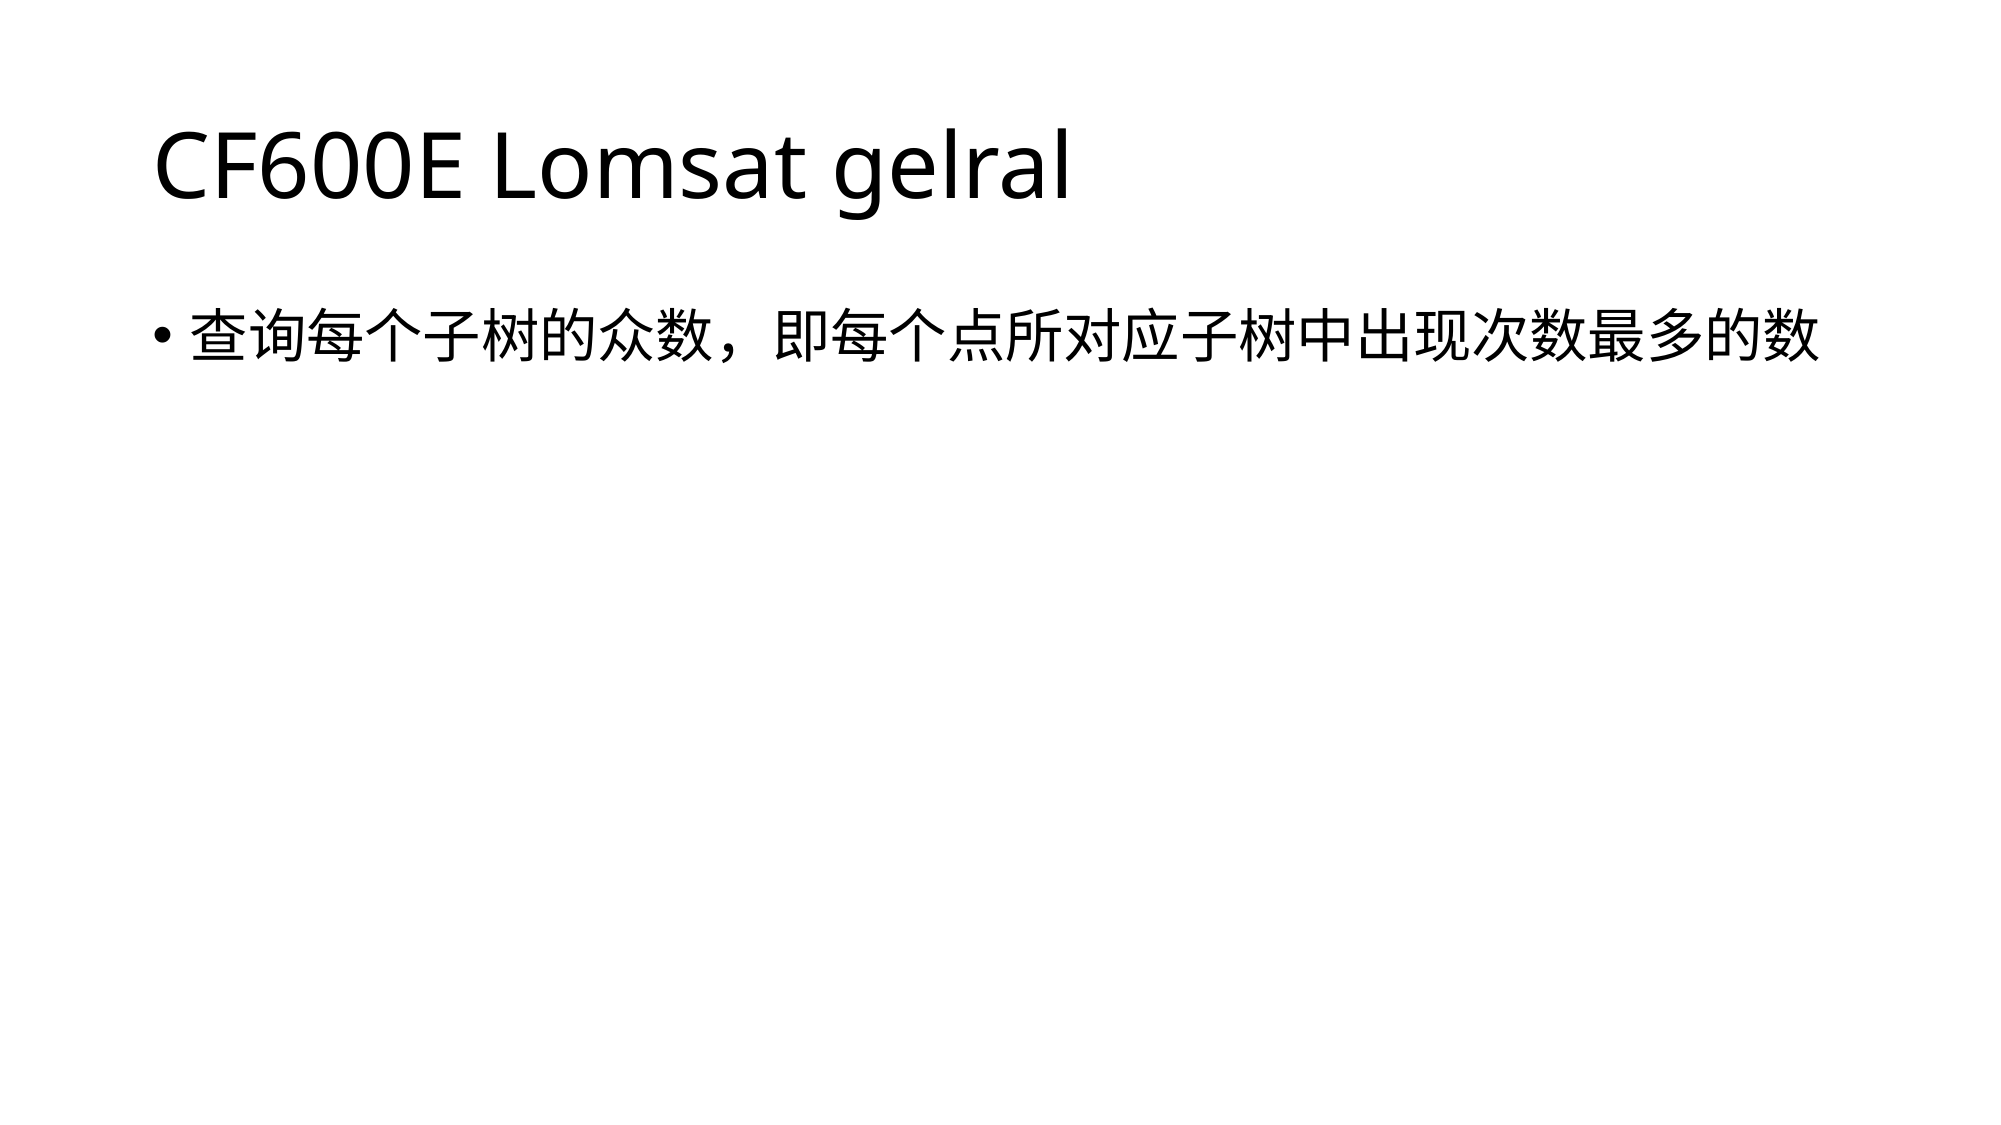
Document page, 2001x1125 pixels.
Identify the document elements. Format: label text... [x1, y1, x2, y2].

list 查询每个子树的众数，即每个点所对应子树中出现次数最多的数 [137, 299, 1863, 1014]
title CF600E Lomsat gelral [137, 59, 1863, 278]
